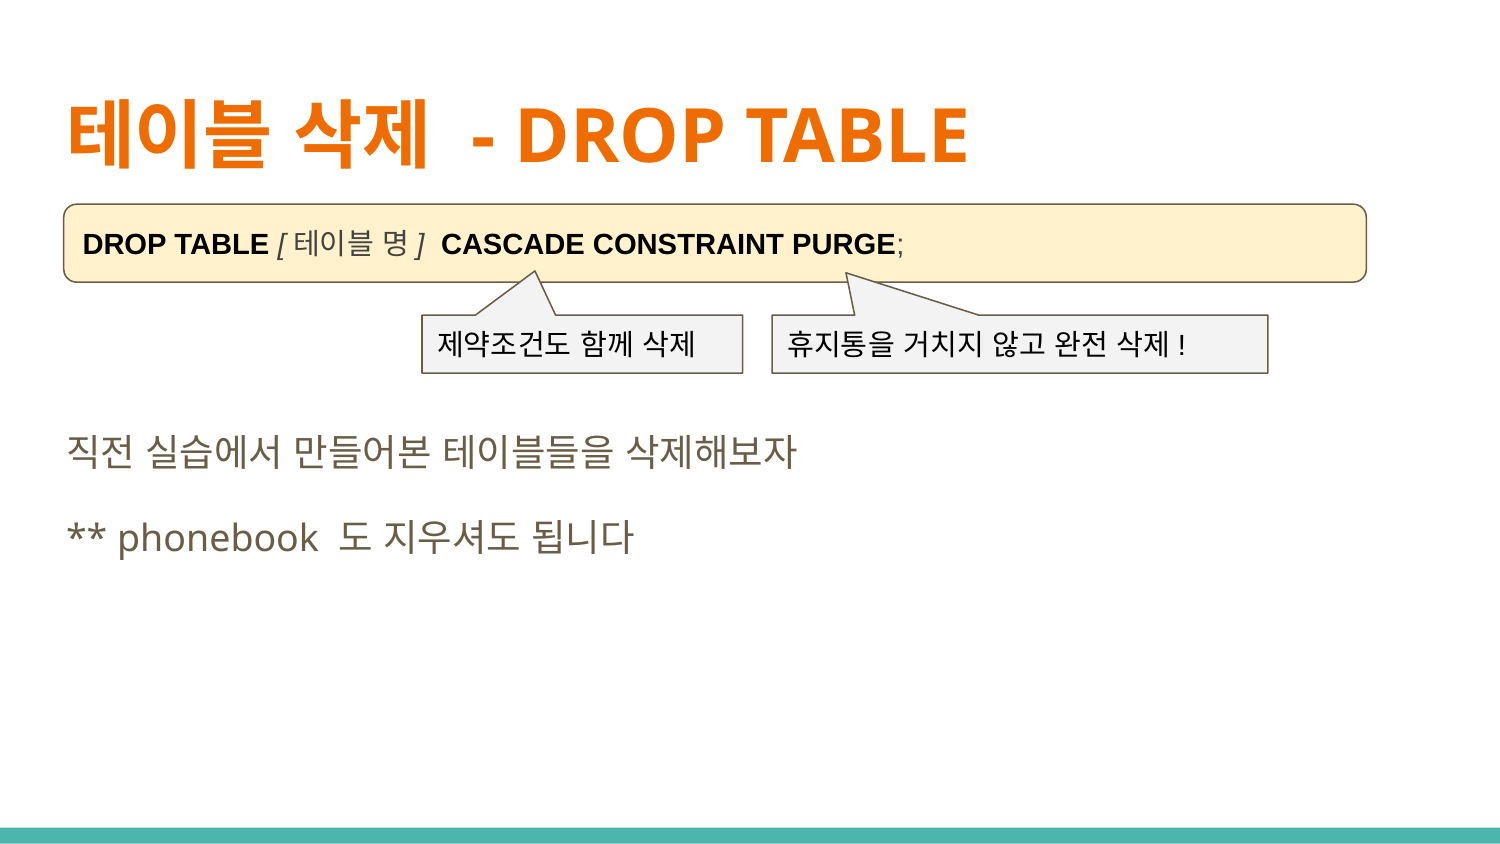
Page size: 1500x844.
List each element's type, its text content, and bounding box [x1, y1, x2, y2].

title 테이블 삭제 - DROP TABLE [51, 72, 1449, 189]
text_box 제약조건도 함께 삭제 [422, 270, 743, 374]
text_box 휴지통을 거치지 않고 완전 삭제! [772, 272, 1268, 374]
text_box DROP TABLE [테이블 명] CASCADE CONSTRAINT PURGE; [63, 204, 1367, 283]
list 직전 실습에서 만들어본 테이블들을 삭제해보자 ** phonebook 도 지우셔도 됩니다 [51, 407, 1449, 750]
